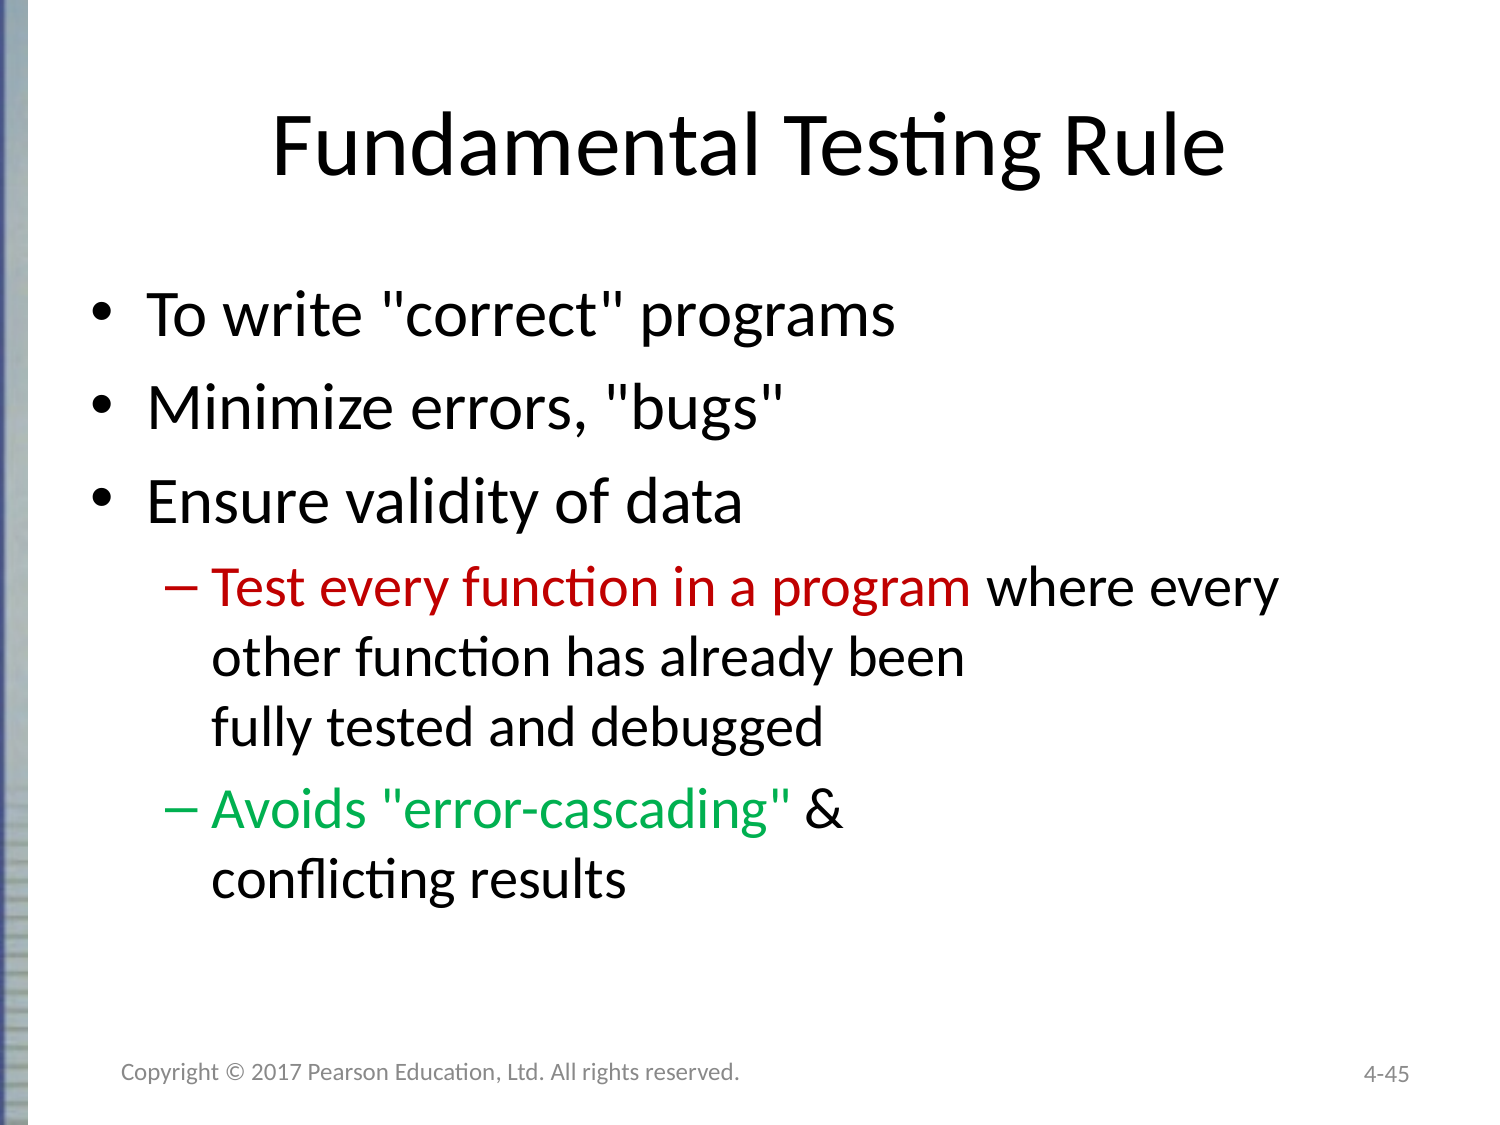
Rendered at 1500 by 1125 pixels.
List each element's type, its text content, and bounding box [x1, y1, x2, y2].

title Fundamental Testing Rule [75, 45, 1425, 233]
slide_number 4-45 [1074, 1042, 1425, 1103]
picture [0, 0, 28, 1125]
footer Copyright © 2017 Pearson Education, Ltd. All rights reserved. [75, 1040, 788, 1100]
list To write "correct" programs Minimize errors, "bugs" Ensure validity of data Test every function in a program where every other function has already been fully tested and debugged Avoids "error-cascading" & conflicting results [75, 262, 1425, 1005]
